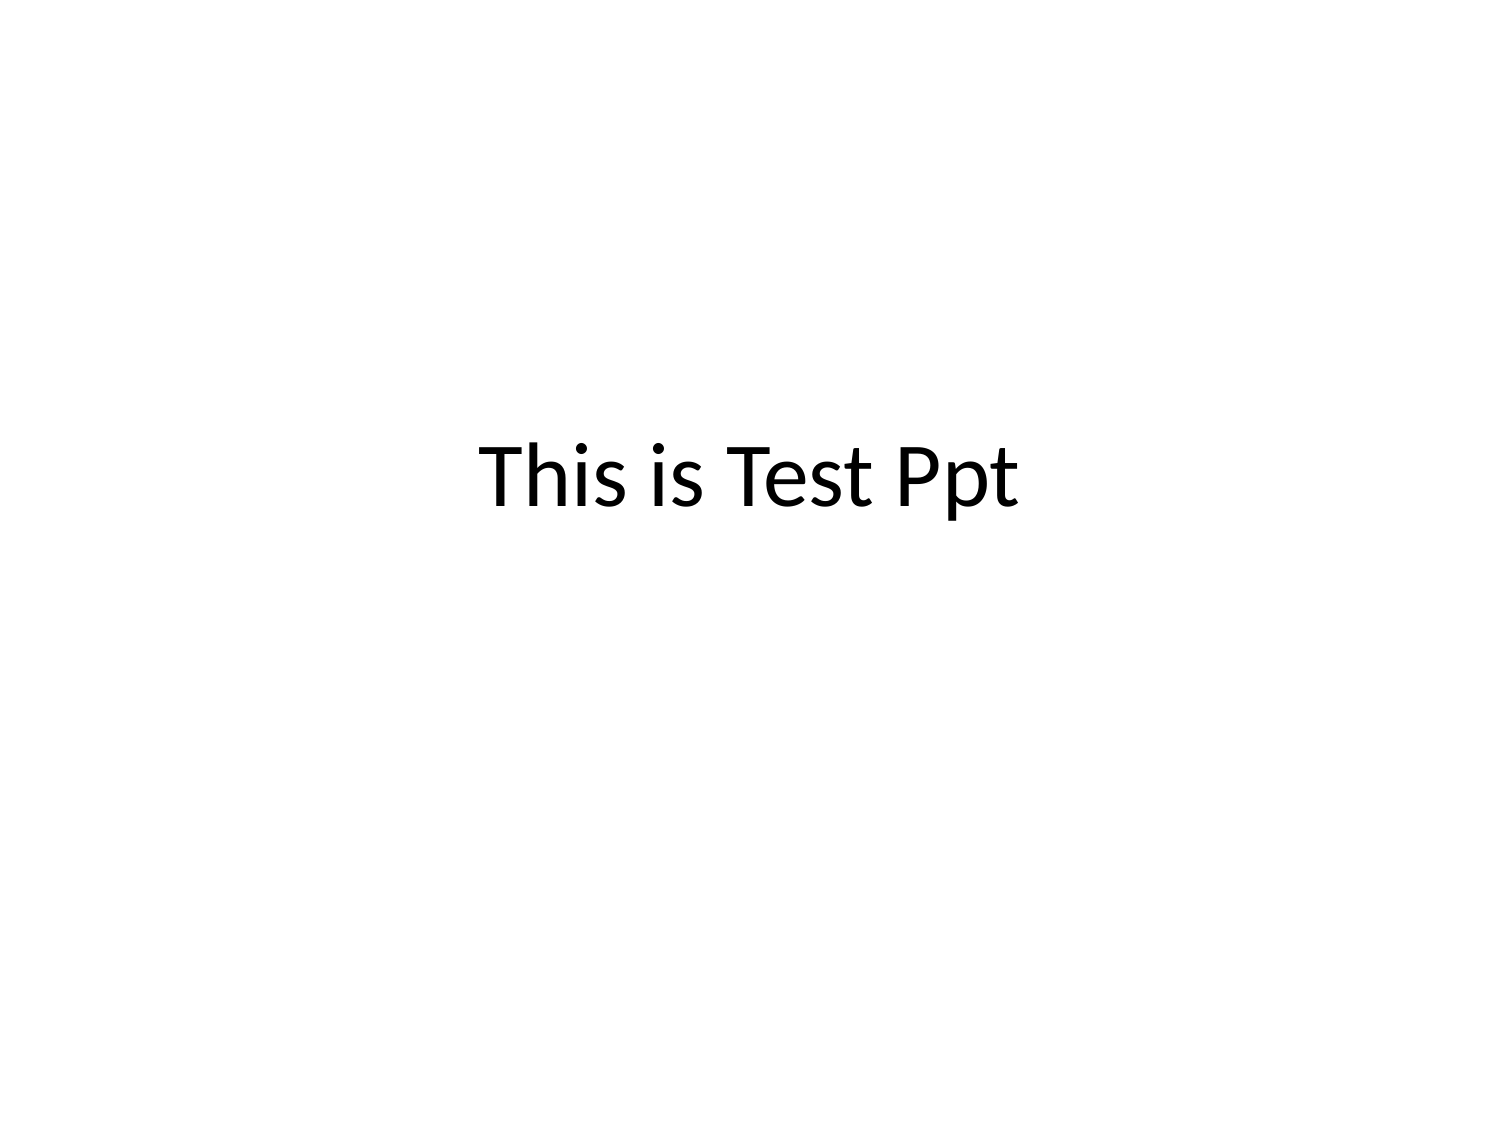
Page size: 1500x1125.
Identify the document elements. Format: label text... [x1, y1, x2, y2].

title This is Test Ppt [112, 349, 1388, 591]
